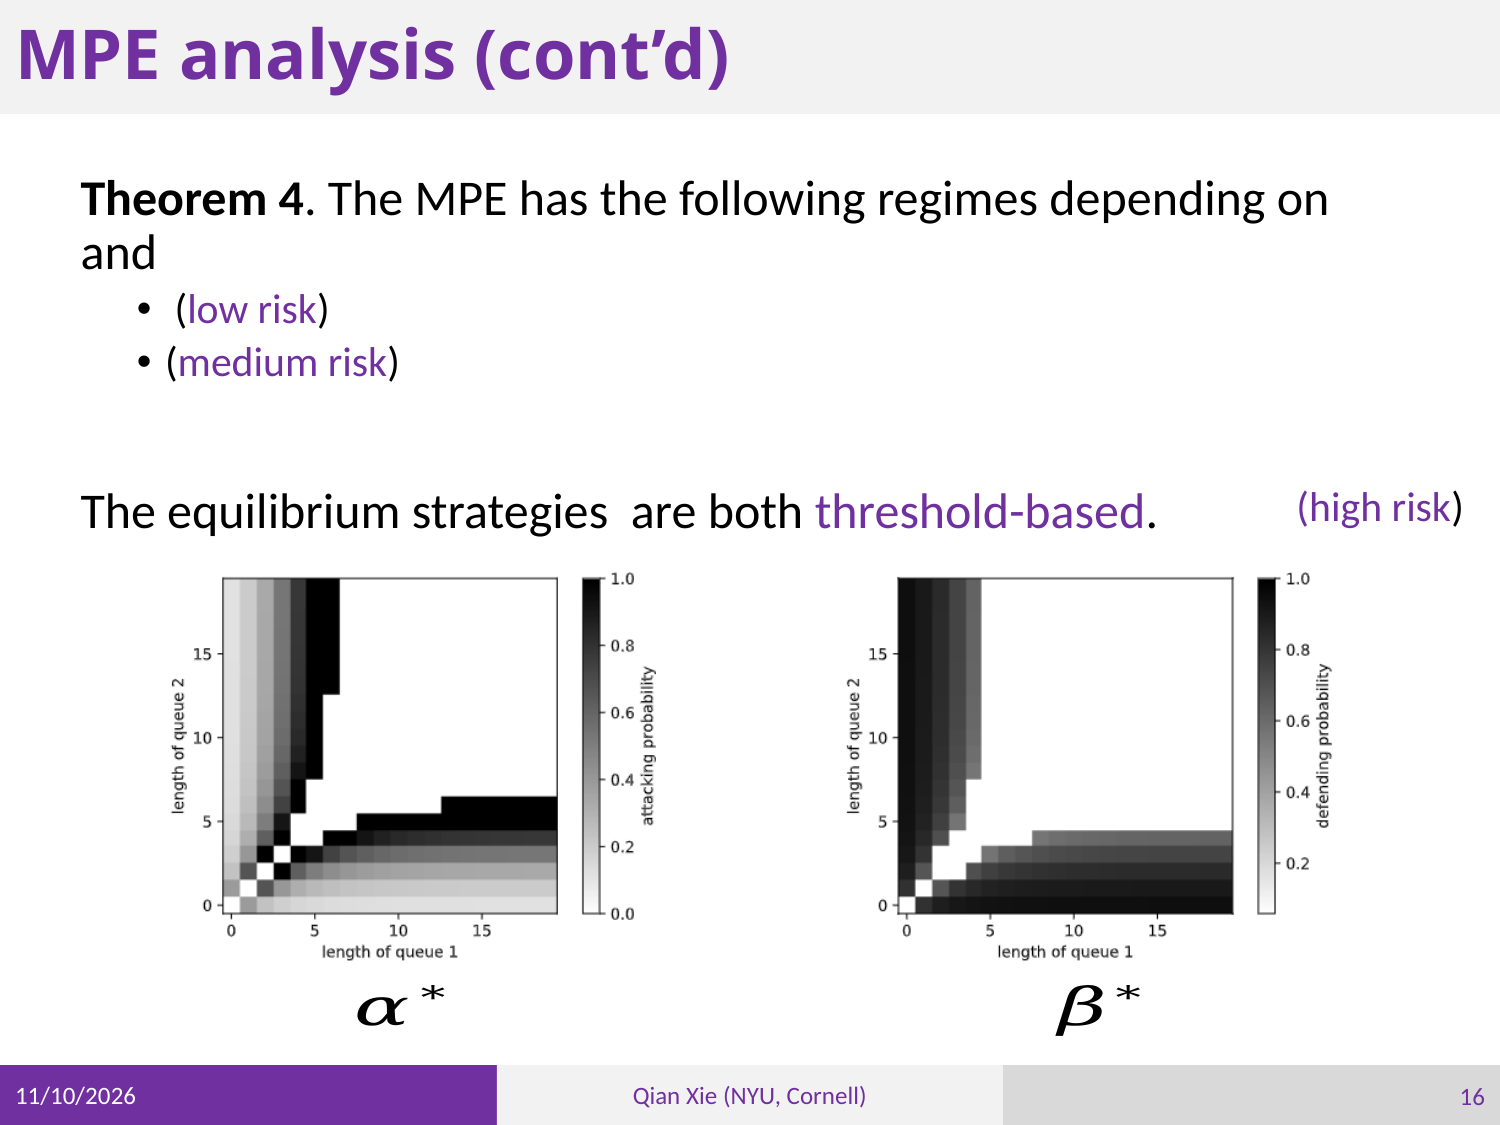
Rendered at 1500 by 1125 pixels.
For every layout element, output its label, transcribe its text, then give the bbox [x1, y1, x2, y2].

footer Qian Xie (NYU, Cornell) [496, 1065, 1003, 1125]
title MPE analysis (cont’d) [0, 0, 1500, 114]
slide_number 16 [1003, 1065, 1500, 1125]
text_box (high risk) [1206, 472, 1489, 537]
picture [155, 555, 1348, 974]
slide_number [0, 1065, 496, 1125]
